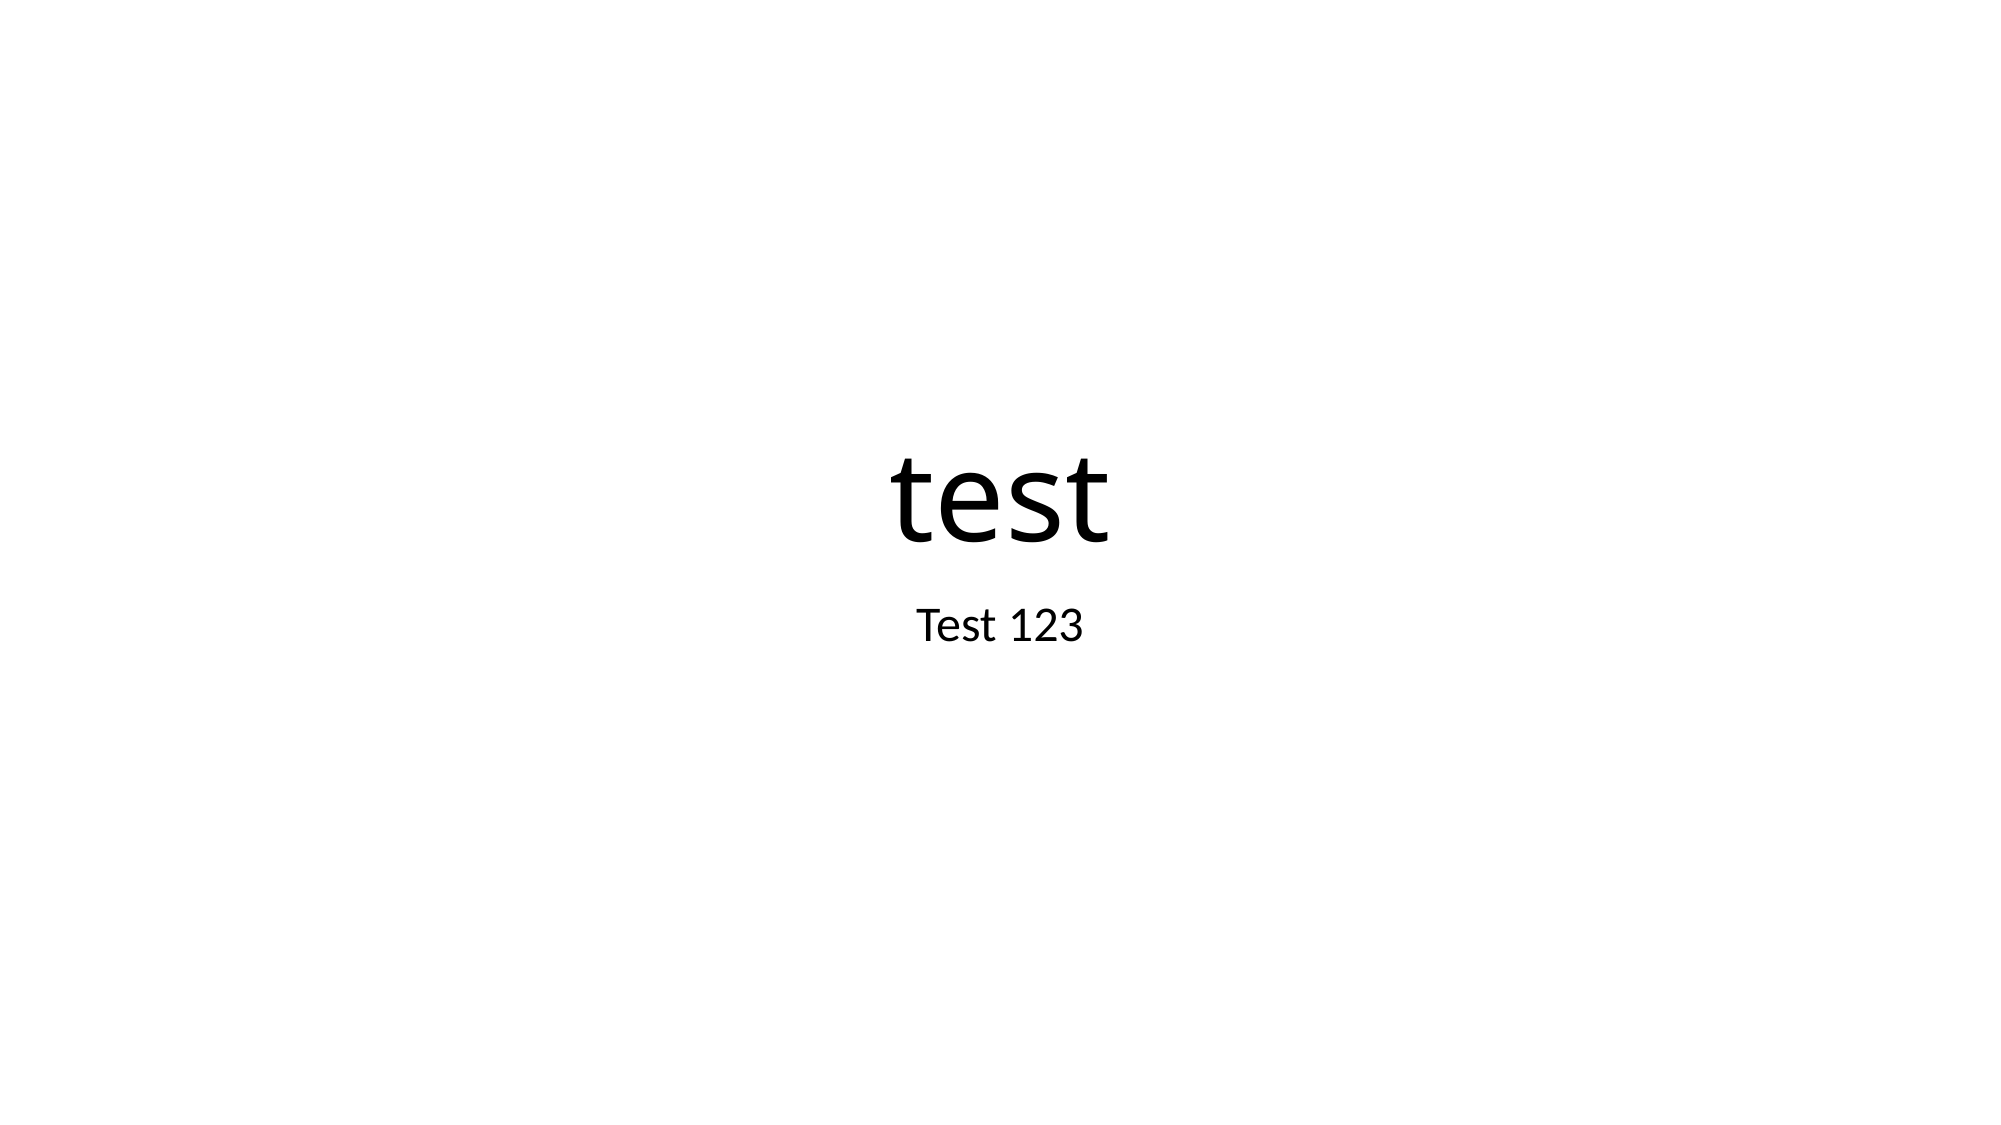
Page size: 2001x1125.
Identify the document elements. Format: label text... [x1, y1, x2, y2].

subtitle Test 123 [249, 590, 1750, 863]
title test [249, 184, 1750, 576]
